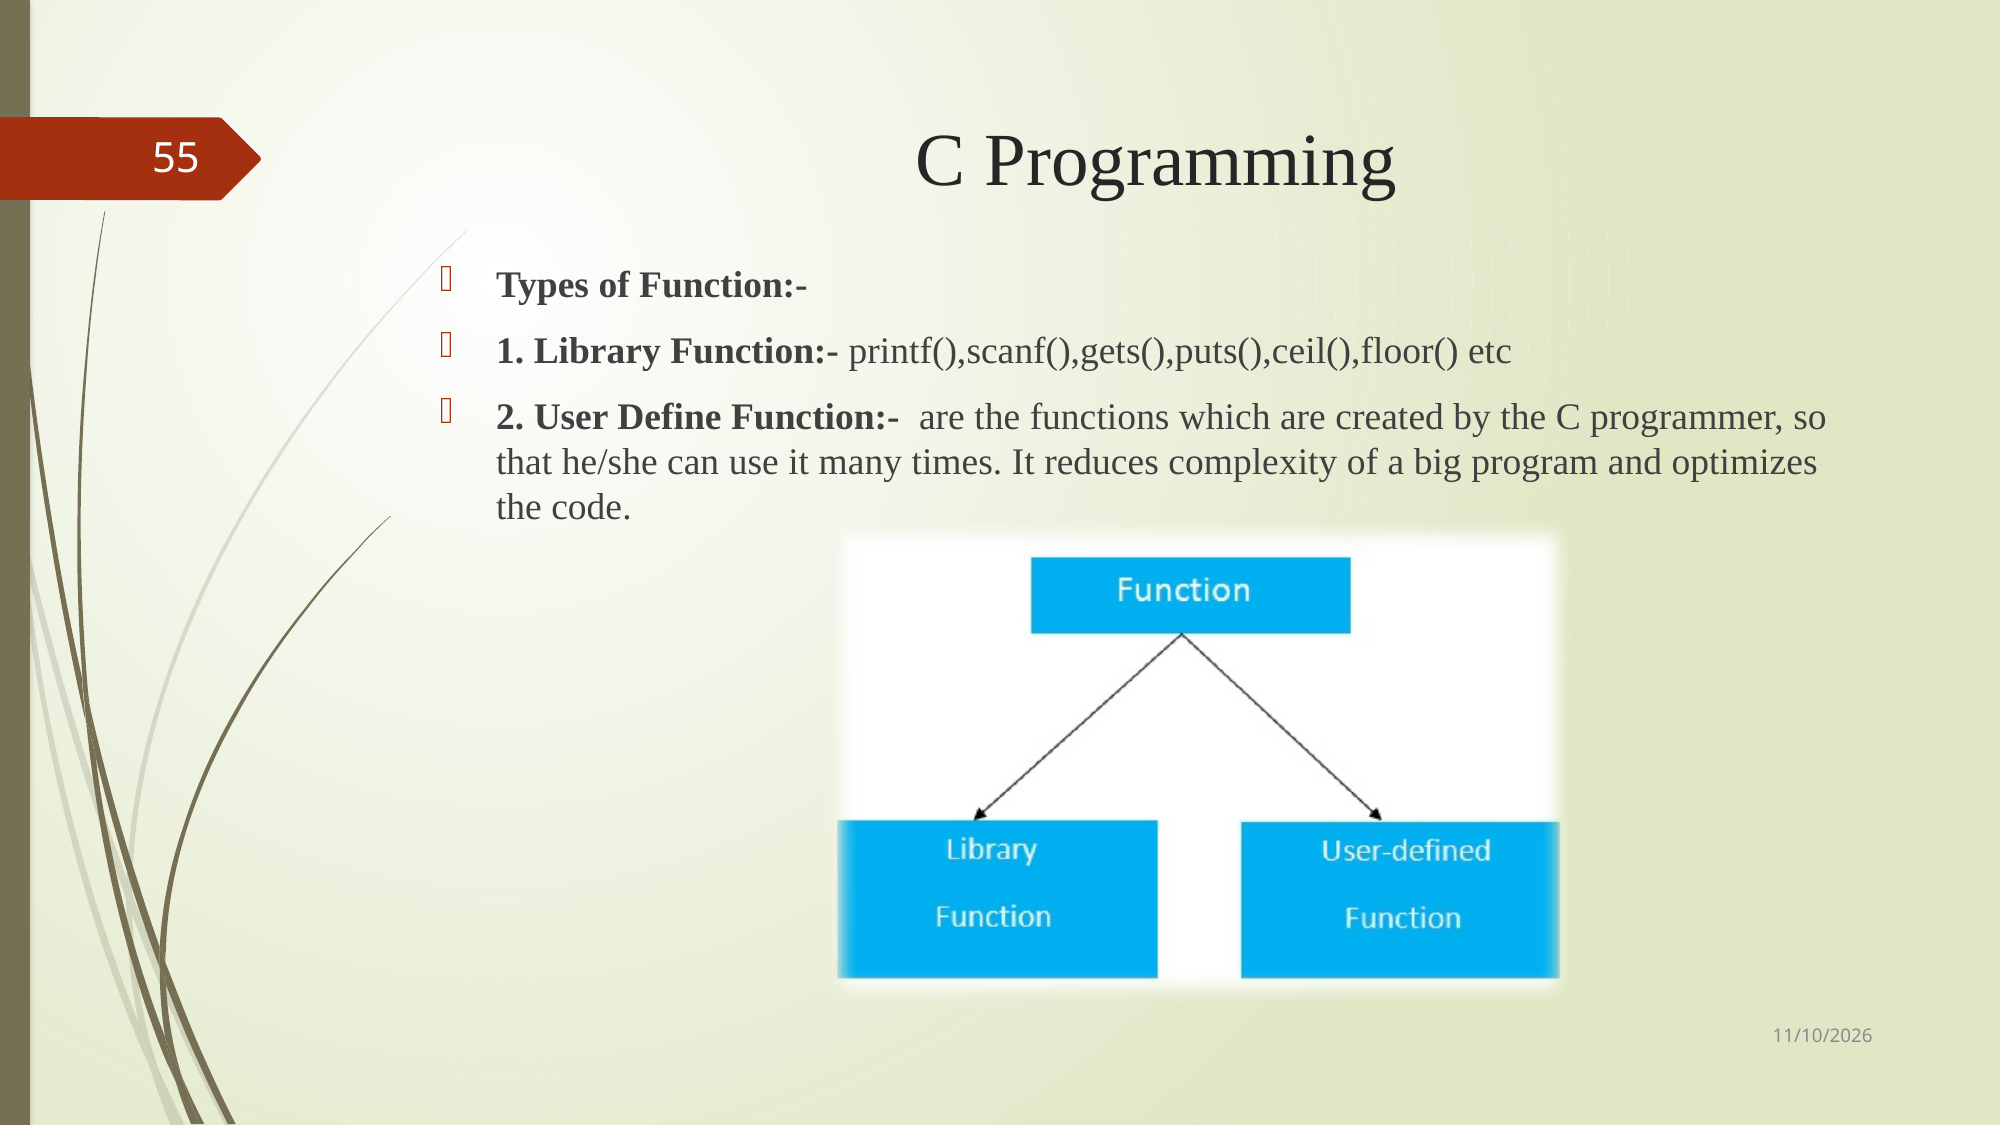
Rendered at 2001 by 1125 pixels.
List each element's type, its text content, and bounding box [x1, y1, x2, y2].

title C Programming [425, 102, 1888, 252]
list Types of Function:- 1. Library Function:- printf(),scanf(),gets(),puts(),ceil(),floor() etc 2. User Define Function:- are the functions which are created by the C programmer, so that he/she can use it many times. It reduces complexity of a big program and optimizes the code. [424, 252, 1888, 873]
slide_number 55 [87, 129, 216, 190]
picture [823, 516, 1576, 1006]
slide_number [1699, 1005, 1888, 1067]
